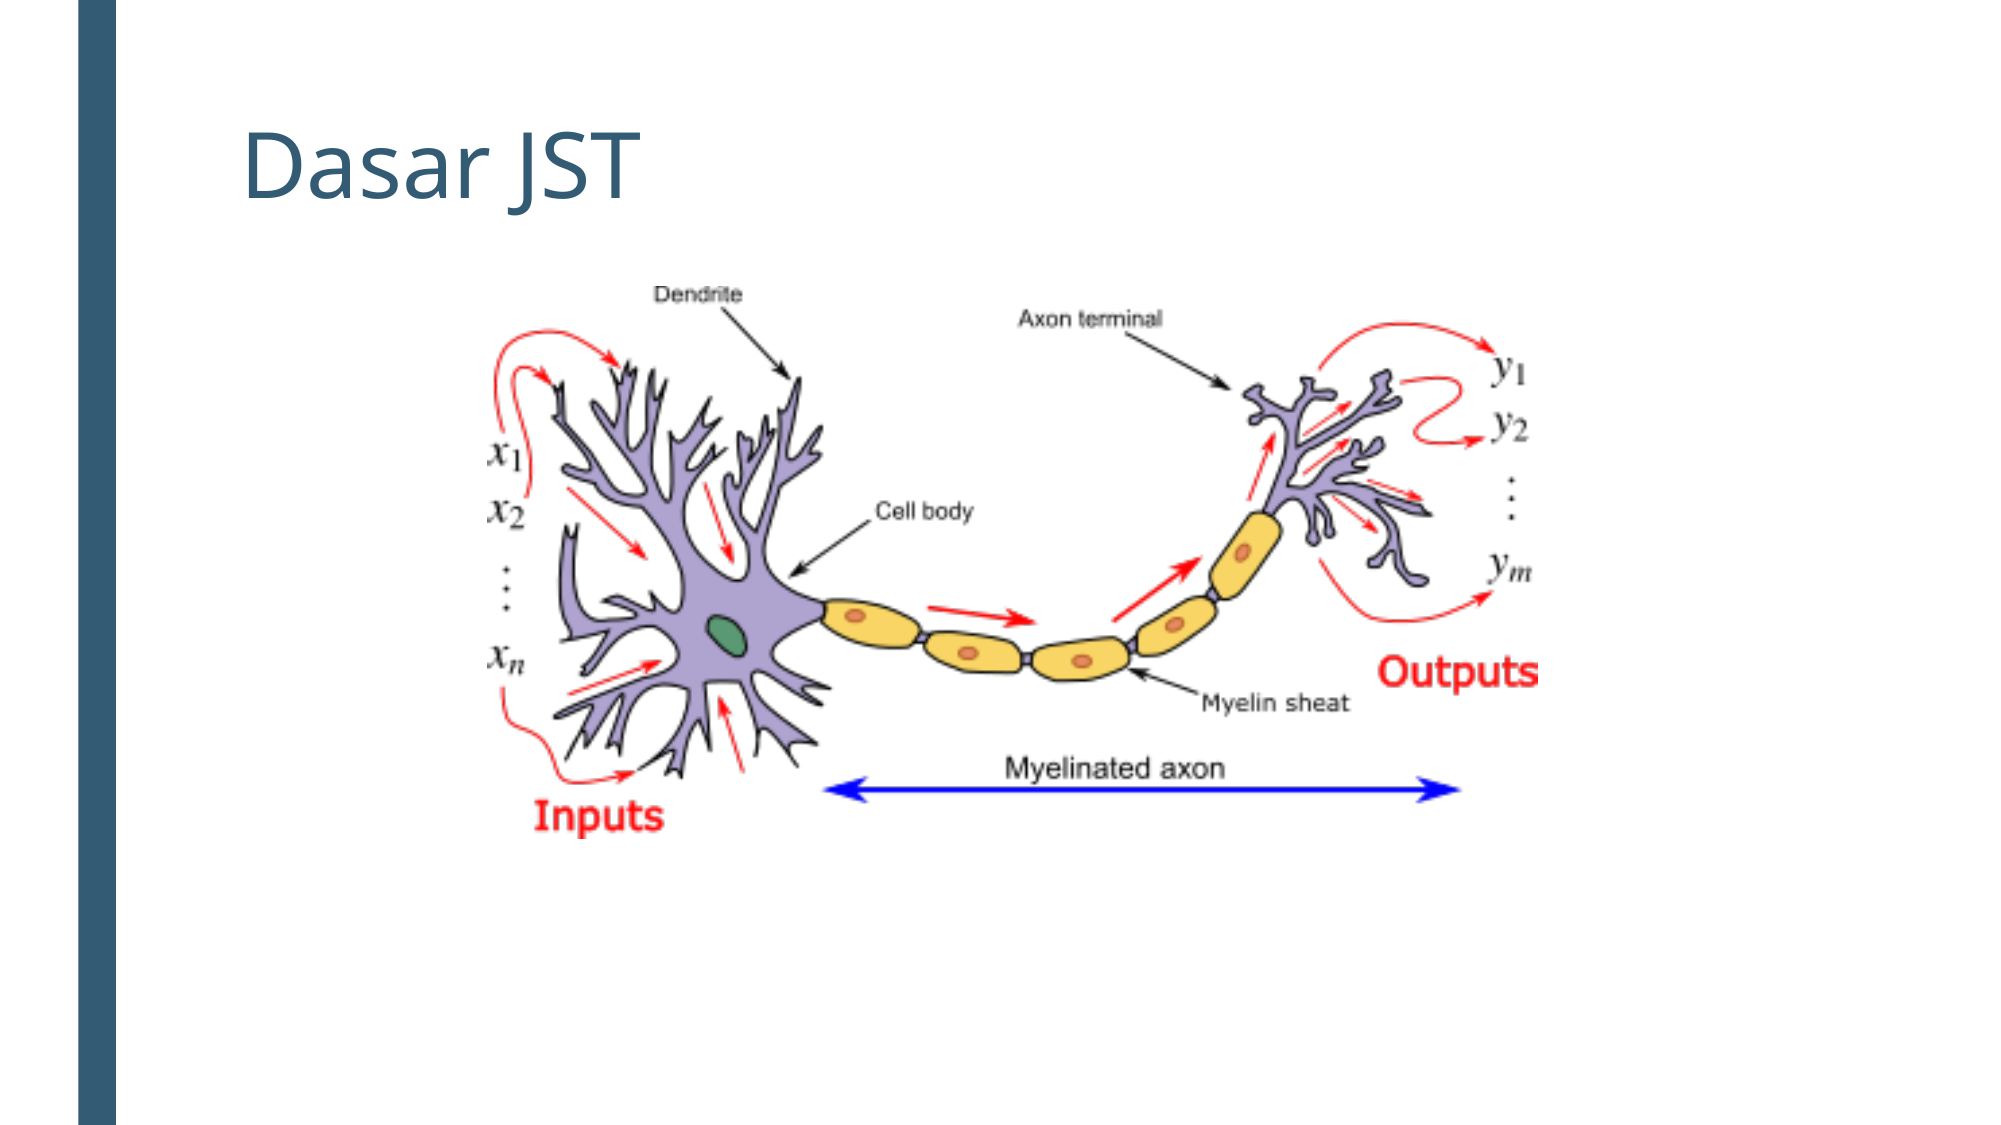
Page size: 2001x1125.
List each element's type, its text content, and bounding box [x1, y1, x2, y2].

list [487, 286, 1538, 839]
title Dasar JST [225, 112, 1800, 357]
